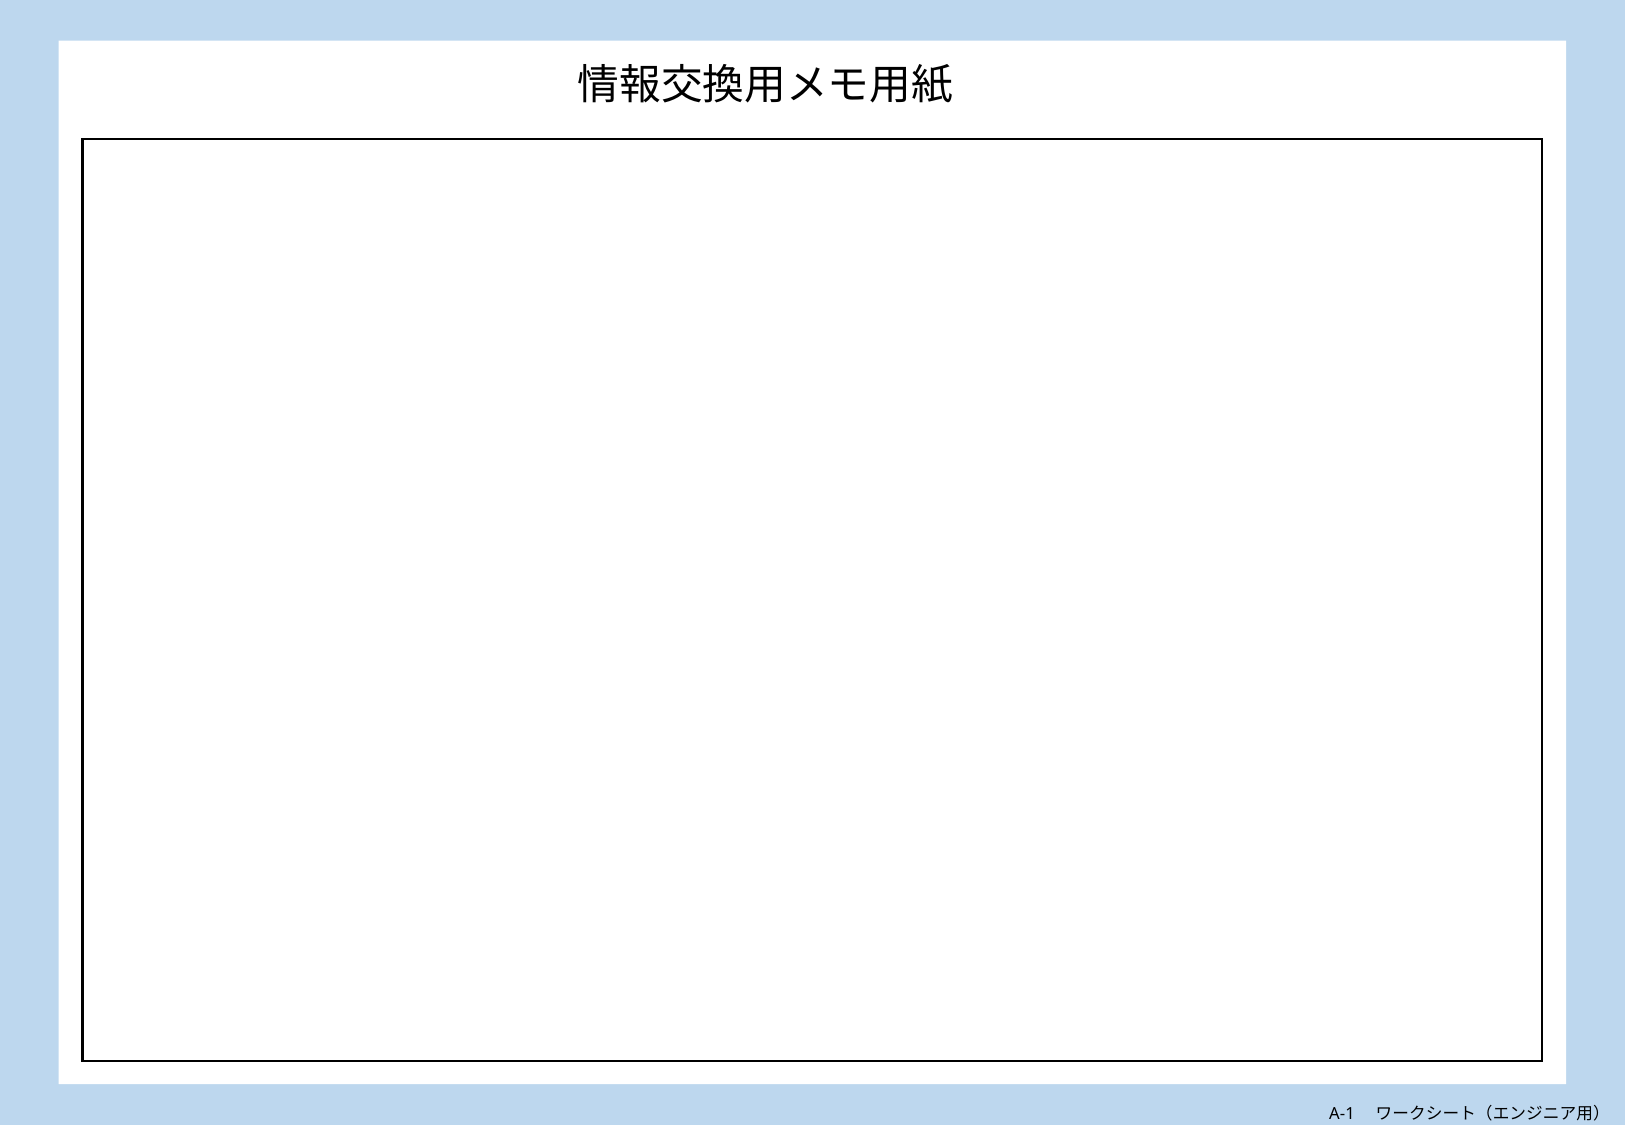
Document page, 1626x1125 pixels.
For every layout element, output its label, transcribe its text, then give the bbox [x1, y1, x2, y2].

text_box [81, 138, 1543, 1062]
title 情報交換用メモ用紙 [562, 60, 1063, 117]
